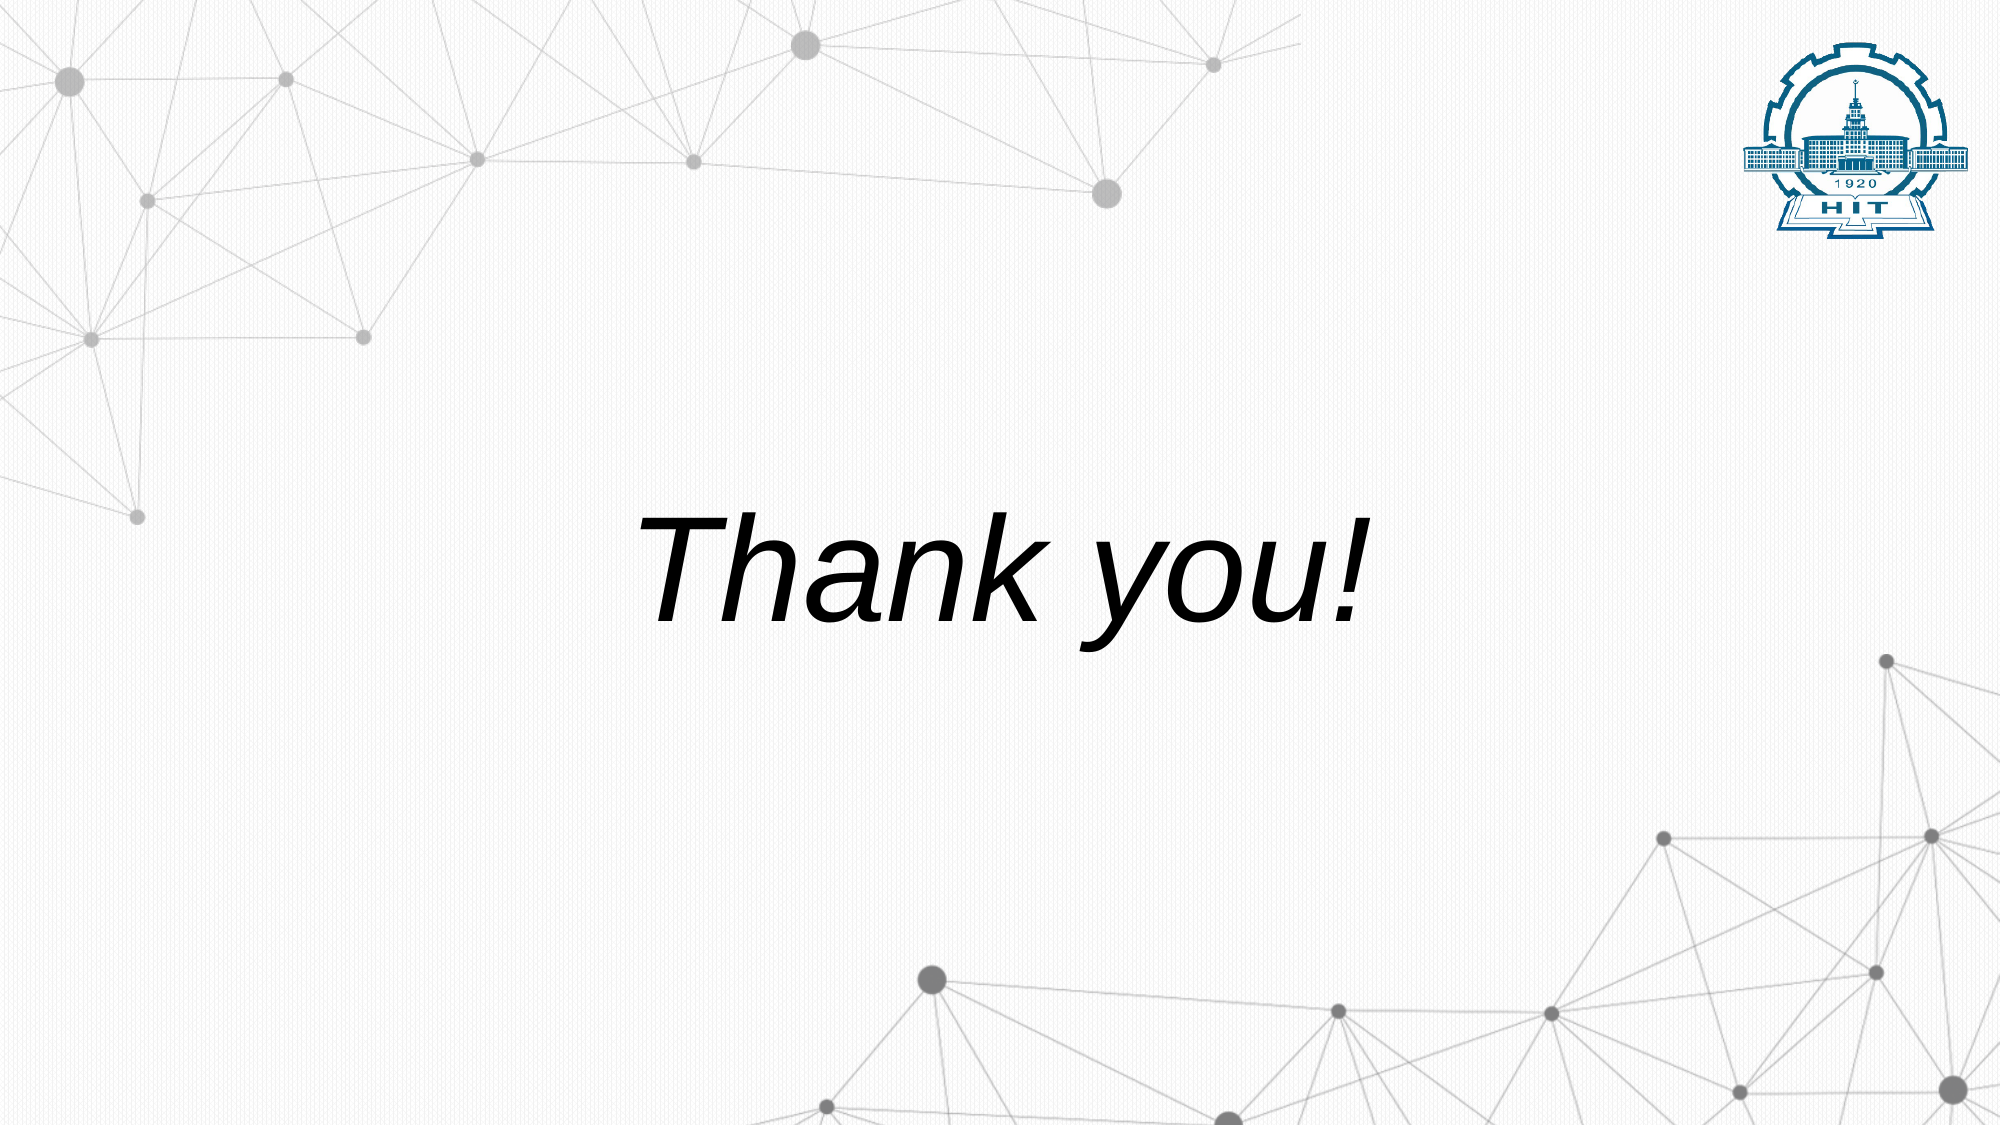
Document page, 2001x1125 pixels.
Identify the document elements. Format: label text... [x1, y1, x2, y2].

picture [1740, 26, 1970, 256]
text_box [0, 0, 1301, 525]
text_box Thank you! [612, 464, 1388, 659]
picture [739, 654, 2000, 1125]
